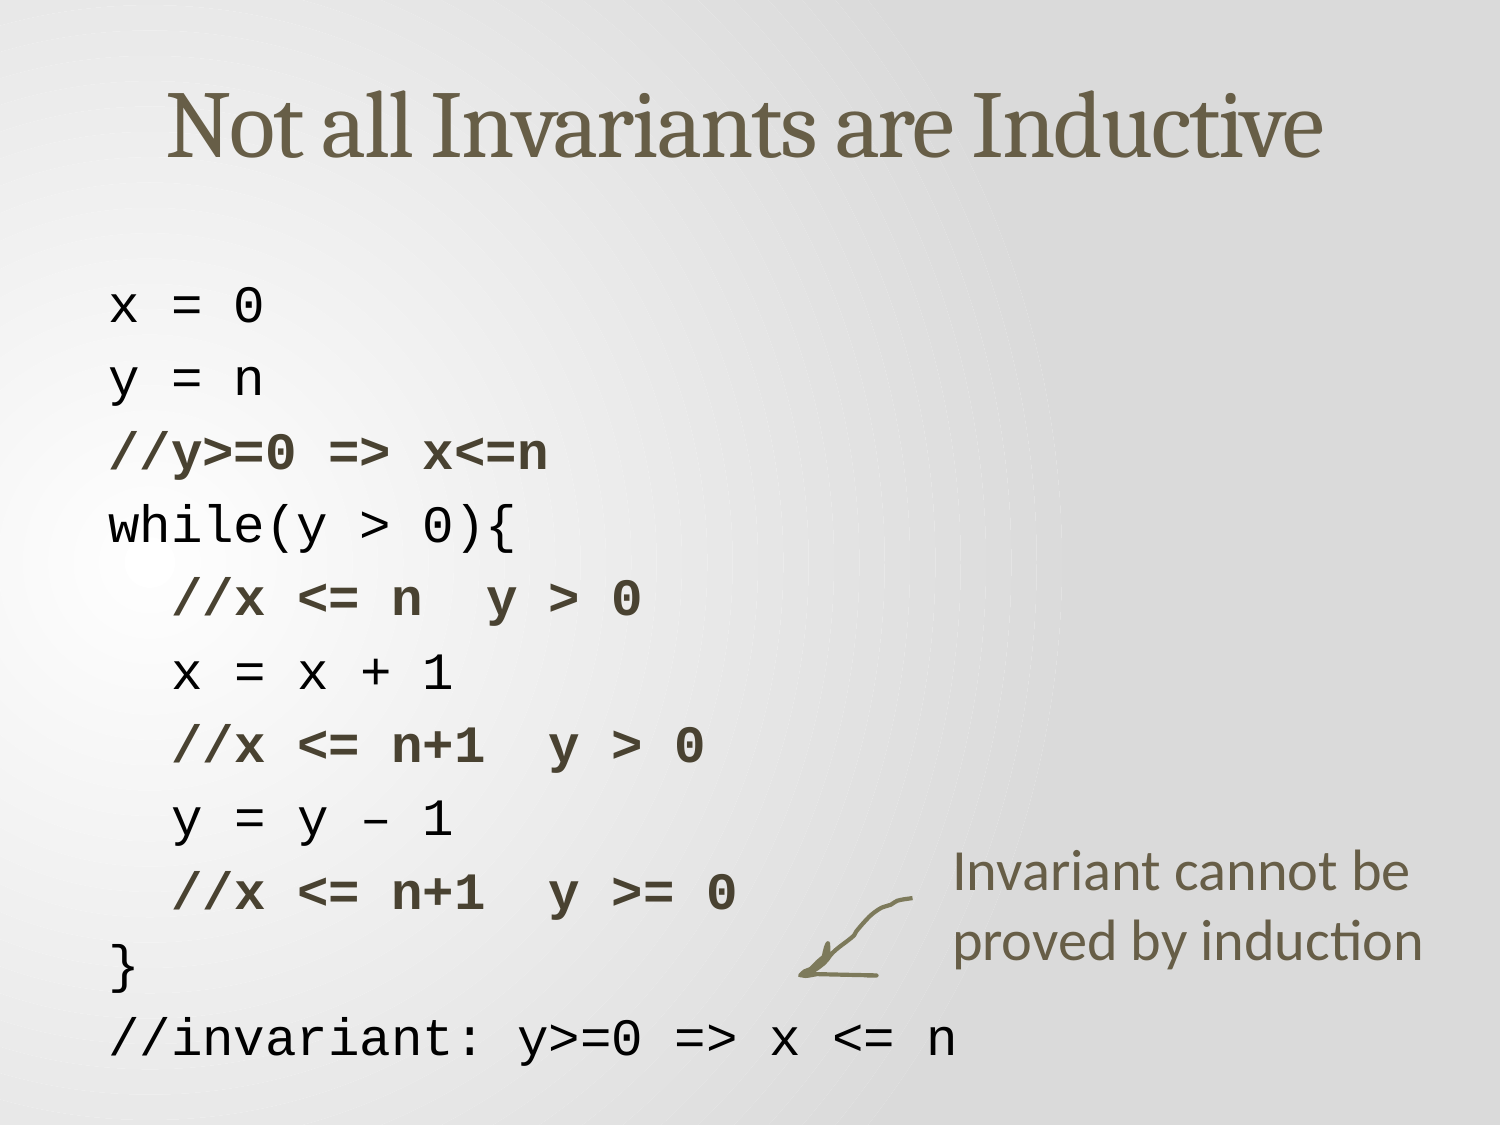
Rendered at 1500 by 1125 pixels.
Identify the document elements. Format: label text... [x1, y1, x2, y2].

title Not all Invariants are Inductive [76, 24, 1413, 213]
text_box [798, 895, 913, 979]
text_box Invariant cannot be proved by induction [937, 824, 1456, 980]
